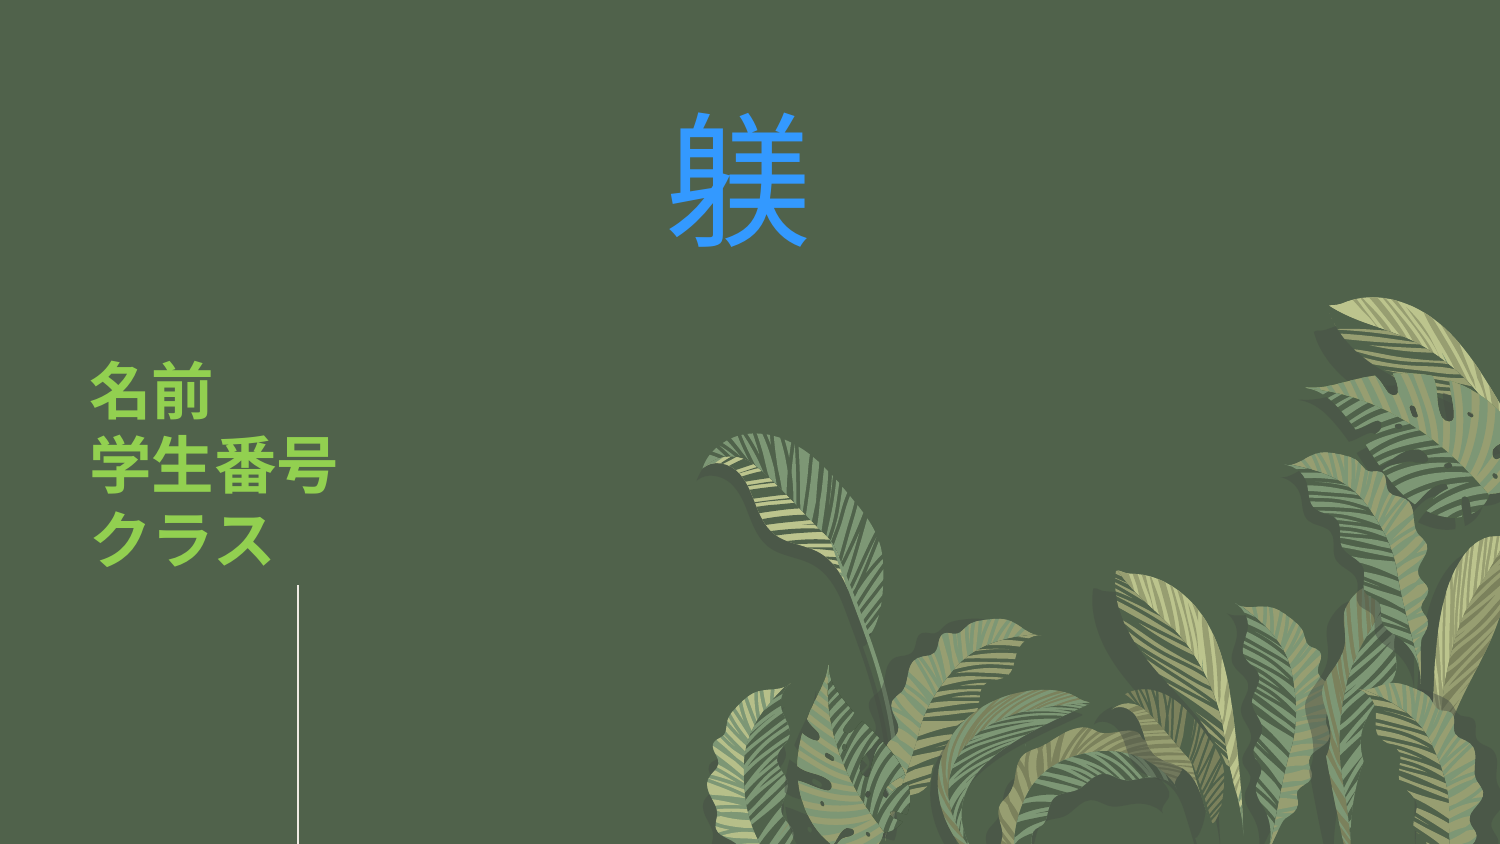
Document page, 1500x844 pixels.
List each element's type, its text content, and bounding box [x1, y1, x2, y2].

title 躾 [649, 38, 1027, 316]
subtitle 名前 学生番号 クラス [51, 270, 1004, 658]
